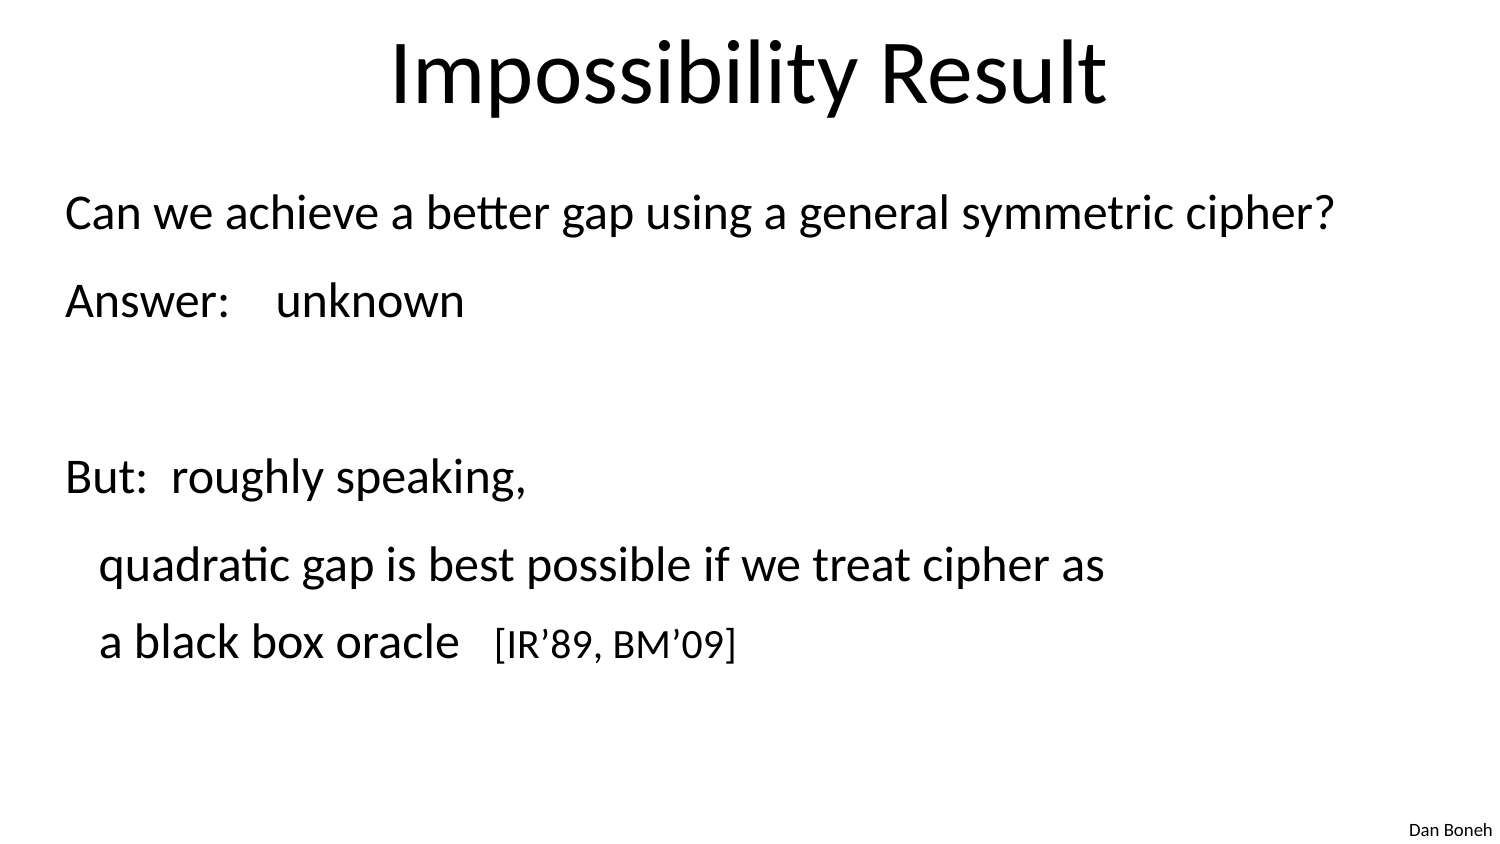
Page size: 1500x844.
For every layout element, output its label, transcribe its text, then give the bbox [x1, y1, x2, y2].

title Impossibility Result [75, 0, 1425, 138]
list Can we achieve a better gap using a general symmetric cipher? Answer: unknown But: roughly speaking, quadratic gap is best possible if we treat cipher as a black box oracle [IR’89, BM’09] [50, 171, 1500, 844]
